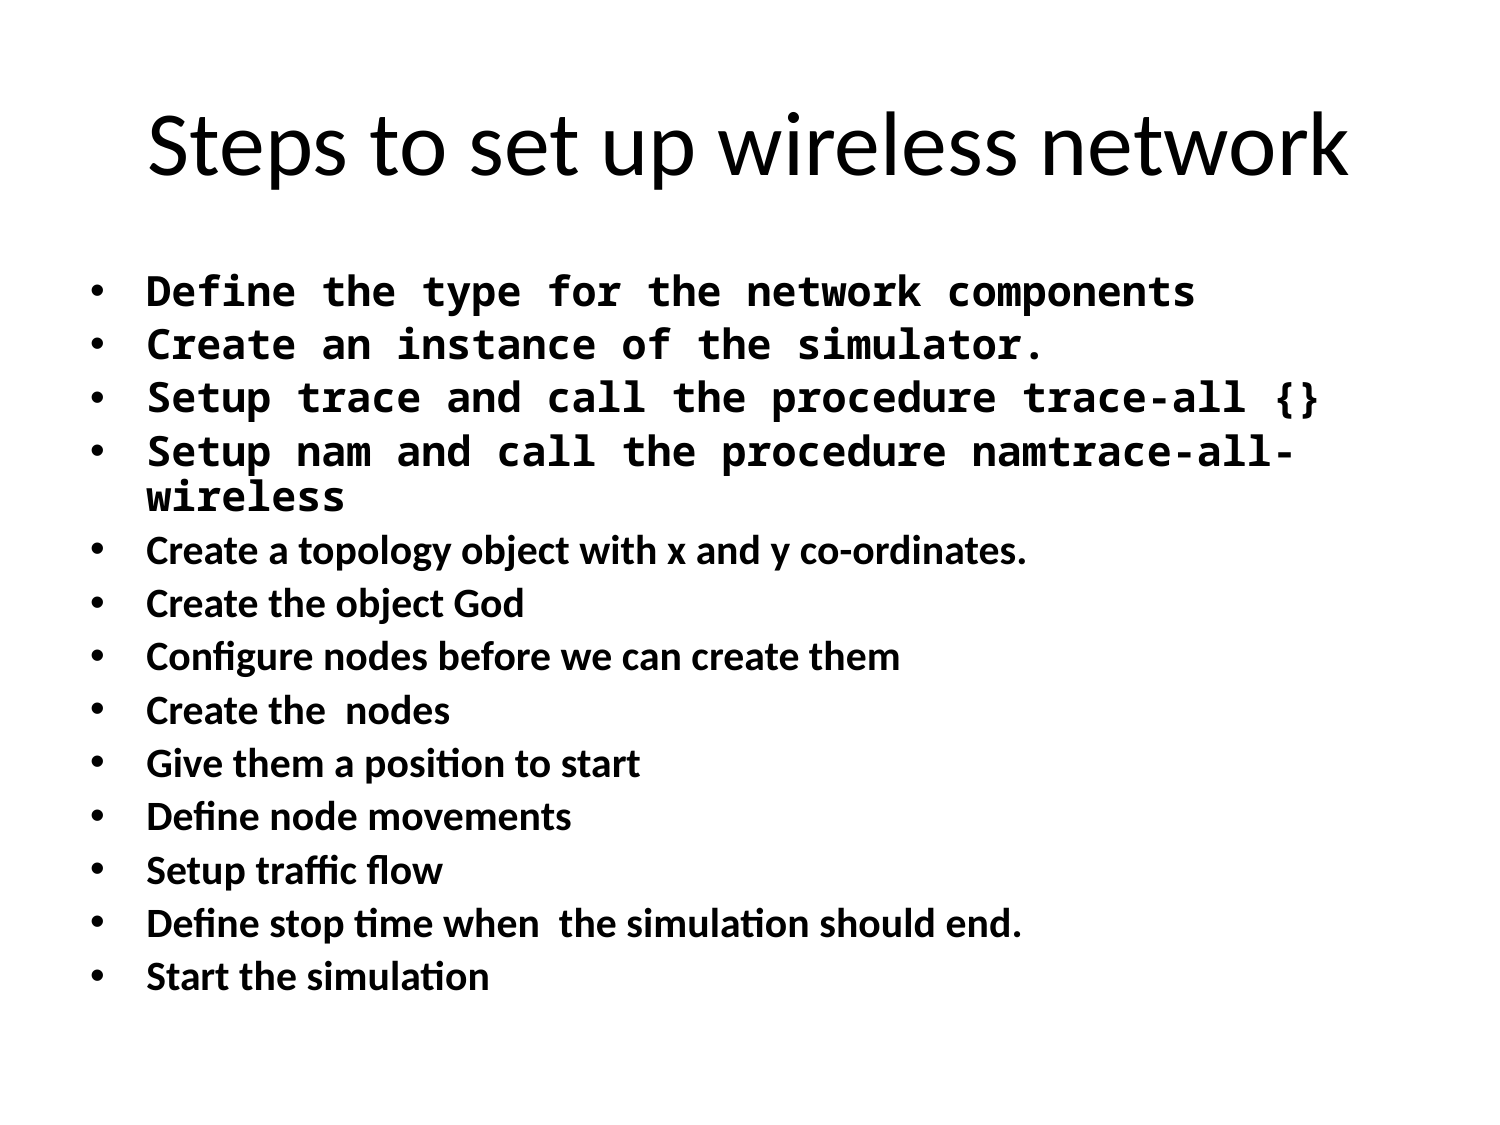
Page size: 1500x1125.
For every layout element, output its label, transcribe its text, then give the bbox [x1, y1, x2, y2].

title Steps to set up wireless network [75, 45, 1425, 233]
list Define the type for the network components Create an instance of the simulator. Setup trace and call the procedure trace-all {} Setup nam and call the procedure namtrace-all-wireless Create a topology object with x and y co-ordinates. Create the object God Configure nodes before we can create them Create the nodes Give them a position to start Define node movements Setup traffic flow Define stop time when the simulation should end. Start the simulation [75, 262, 1425, 1005]
